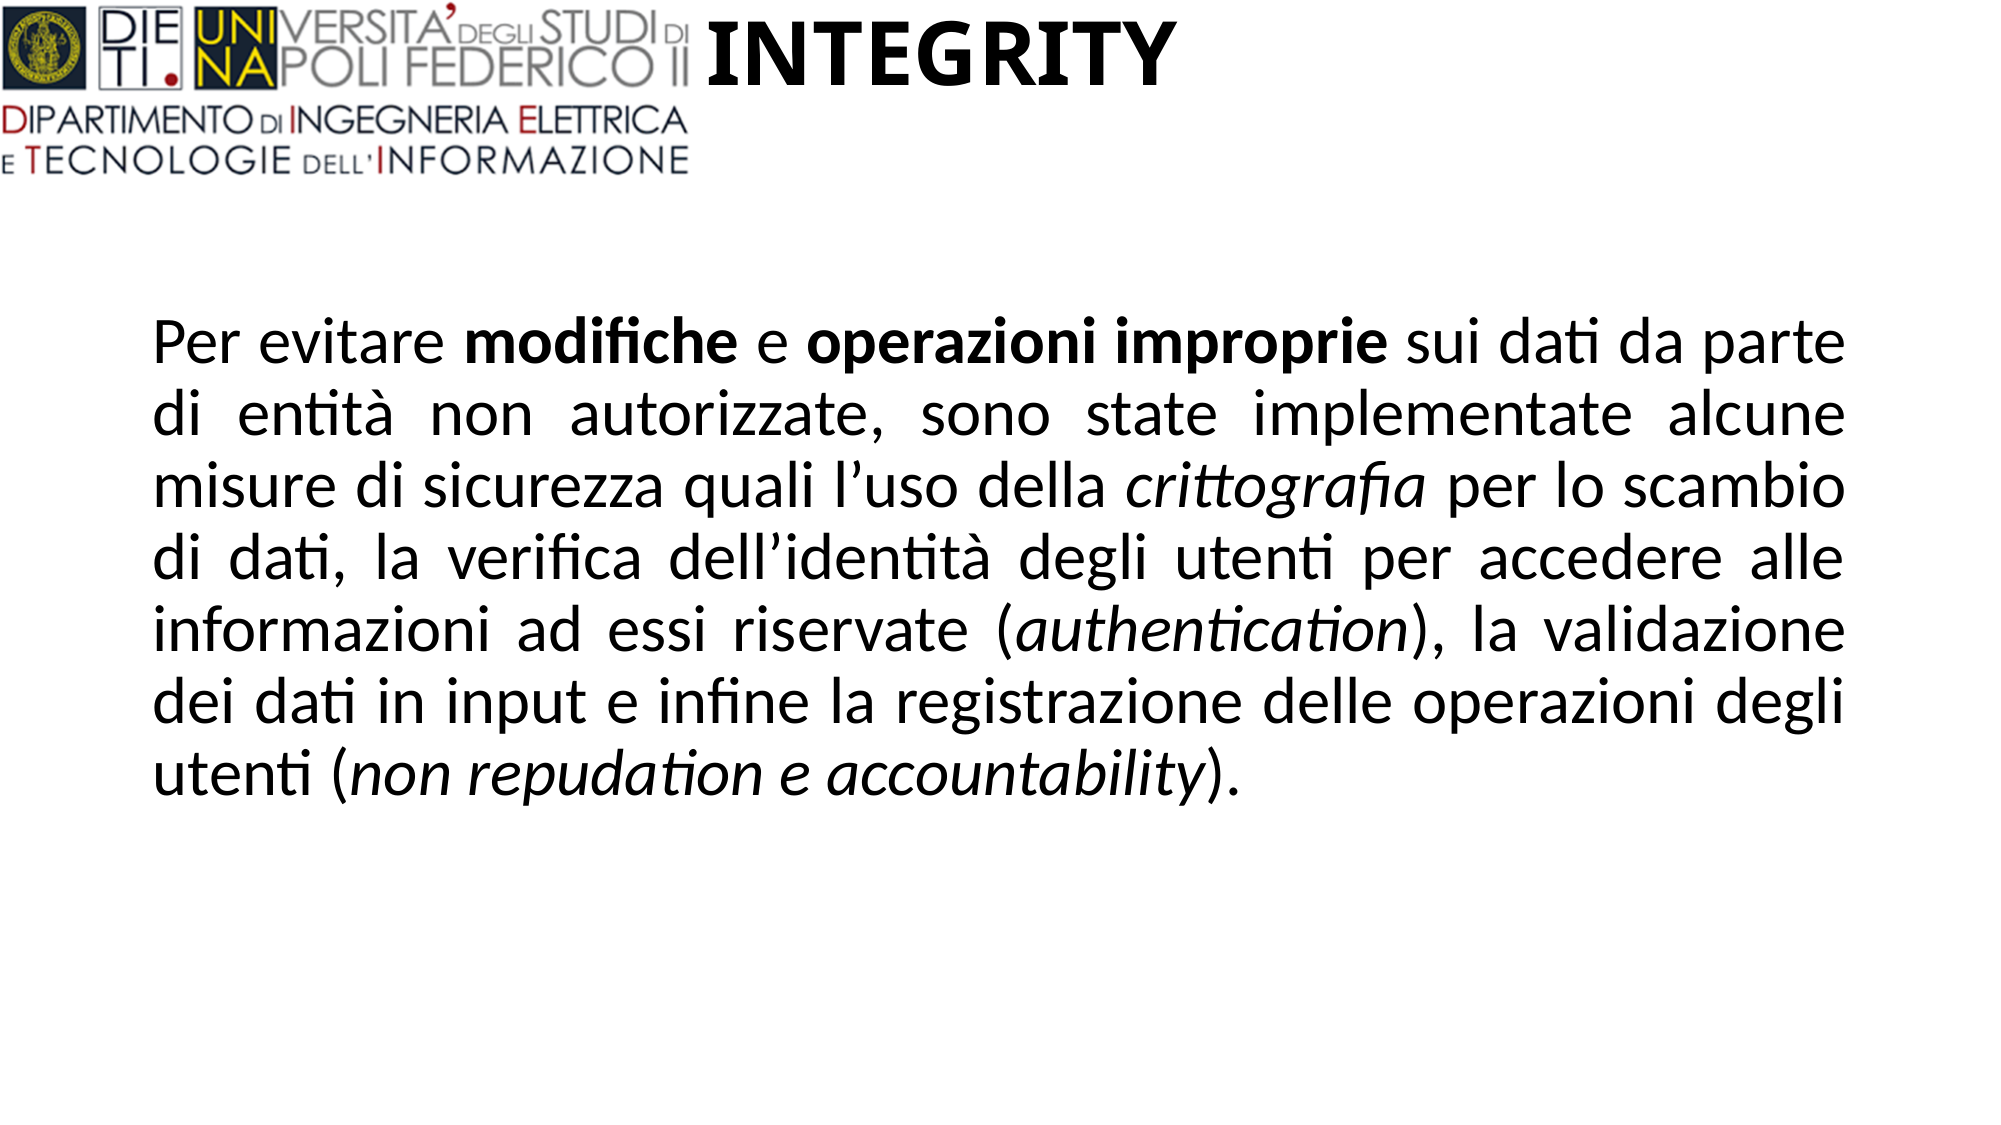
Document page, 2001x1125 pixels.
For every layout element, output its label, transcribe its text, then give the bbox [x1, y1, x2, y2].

list Per evitare modifiche e operazioni improprie sui dati da parte di entità non autorizzate, sono state implementate alcune misure di sicurezza quali l’uso della crittografia per lo scambio di dati, la verifica dell’identità degli utenti per accedere alle informazioni ad essi riservate (authentication), la validazione dei dati in input e infine la registrazione delle operazioni degli utenti (non repudation e accountability). [137, 297, 1863, 1012]
picture [0, 0, 692, 178]
title INTEGRITY [692, 0, 1211, 114]
